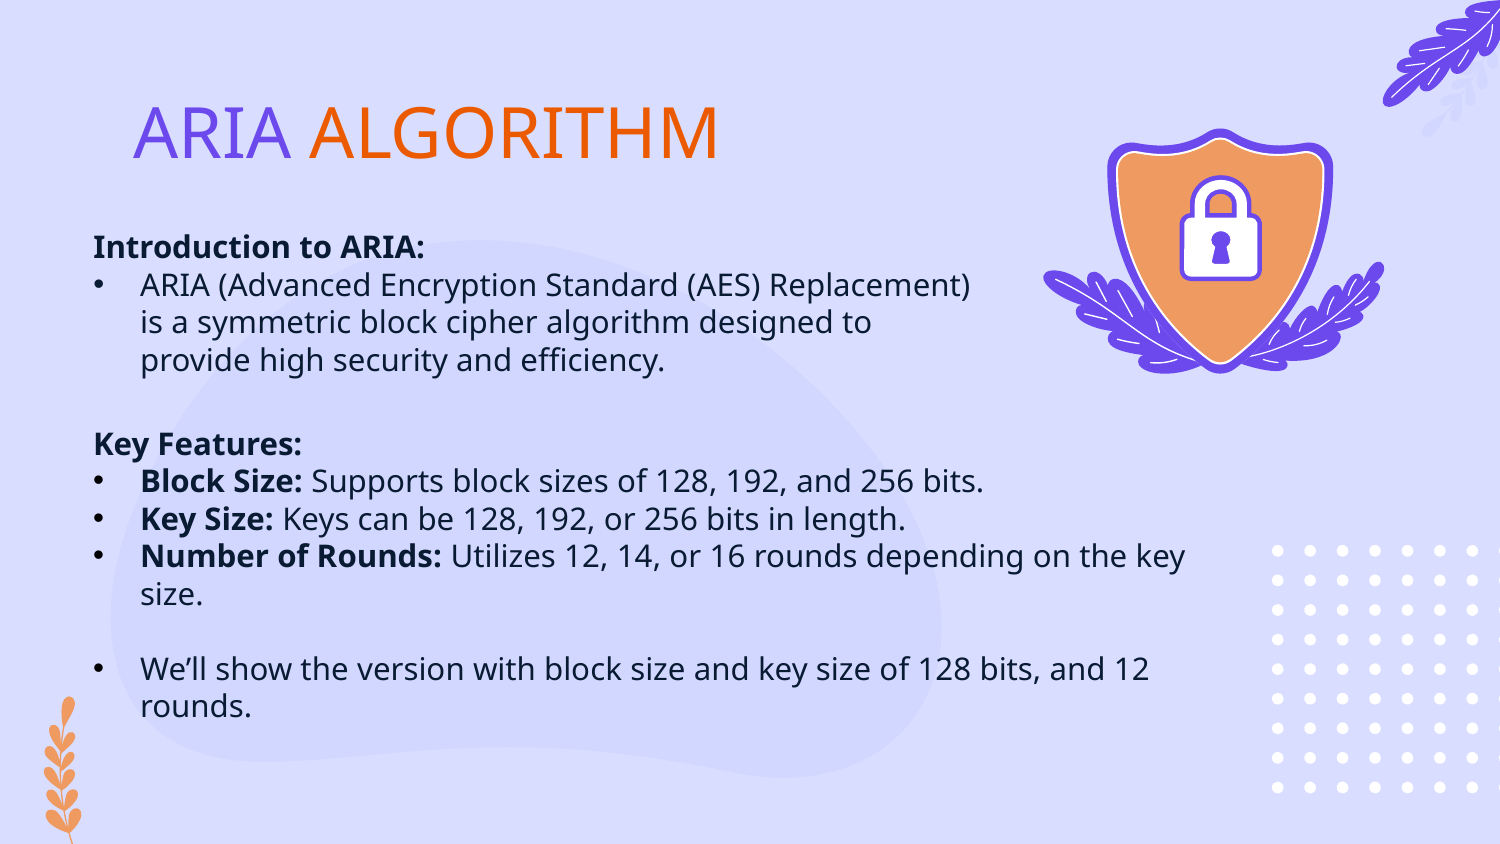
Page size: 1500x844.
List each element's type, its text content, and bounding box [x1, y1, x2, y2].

subtitle Introduction to ARIA: ARIA (Advanced Encryption Standard (AES) Replacement) is a symmetric block cipher algorithm designed to provide high security and efficiency. [55, 212, 996, 416]
text_box Key Features: Block Size: Supports block sizes of 128, 192, and 256 bits. Key Size: Keys can be 128, 192, or 256 bits in length. Number of Rounds: Utilizes 12, 14, or 16 rounds depending on the key size. We’ll show the version with block size and key size of 128 bits, and 12 rounds. [55, 416, 1268, 769]
title ARIA ALGORITHM [118, 72, 1382, 167]
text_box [1038, 128, 1396, 412]
